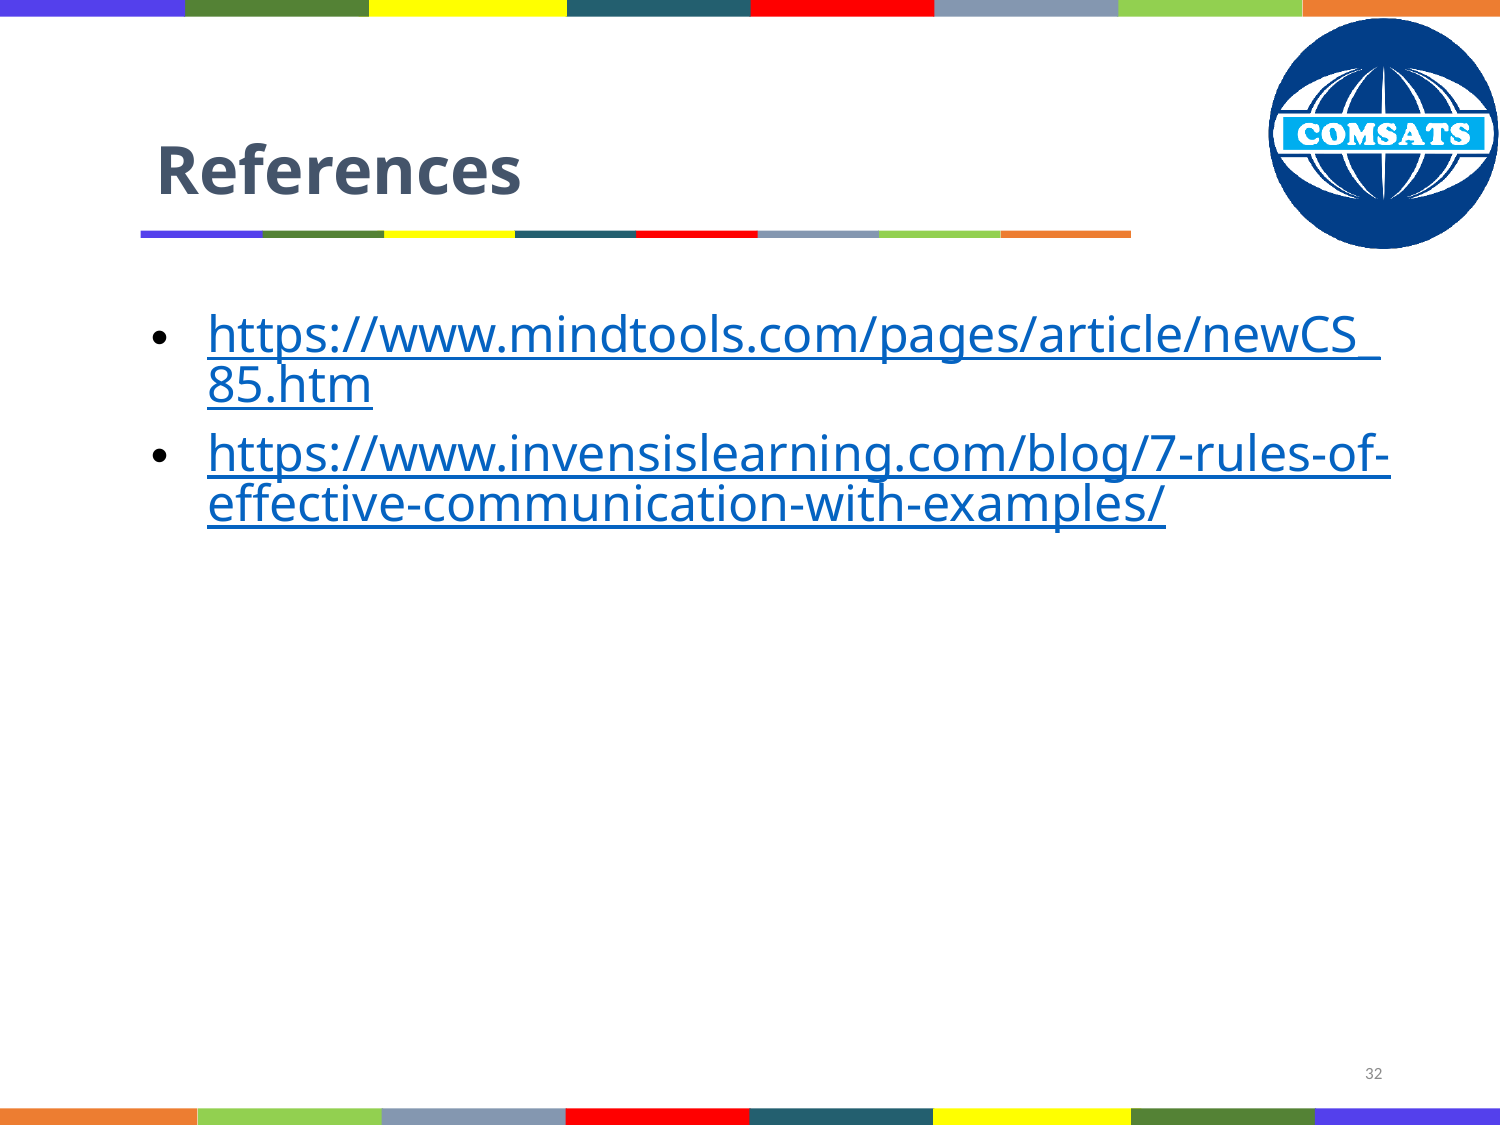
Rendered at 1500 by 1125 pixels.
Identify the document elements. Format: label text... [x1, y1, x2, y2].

text_box https://www.mindtools.com/pages/article/newCS_85.htm https://www.invensislearning.com/blog/7-rules-of-effective-communication-with-examples/ [136, 295, 1424, 447]
slide_number 32 [1060, 1042, 1398, 1103]
text_box [1224, 49, 1451, 287]
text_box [0, 0, 1500, 17]
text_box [0, 1108, 1500, 1125]
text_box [140, 230, 1131, 239]
text_box References [140, 120, 929, 216]
picture [1247, 16, 1500, 263]
